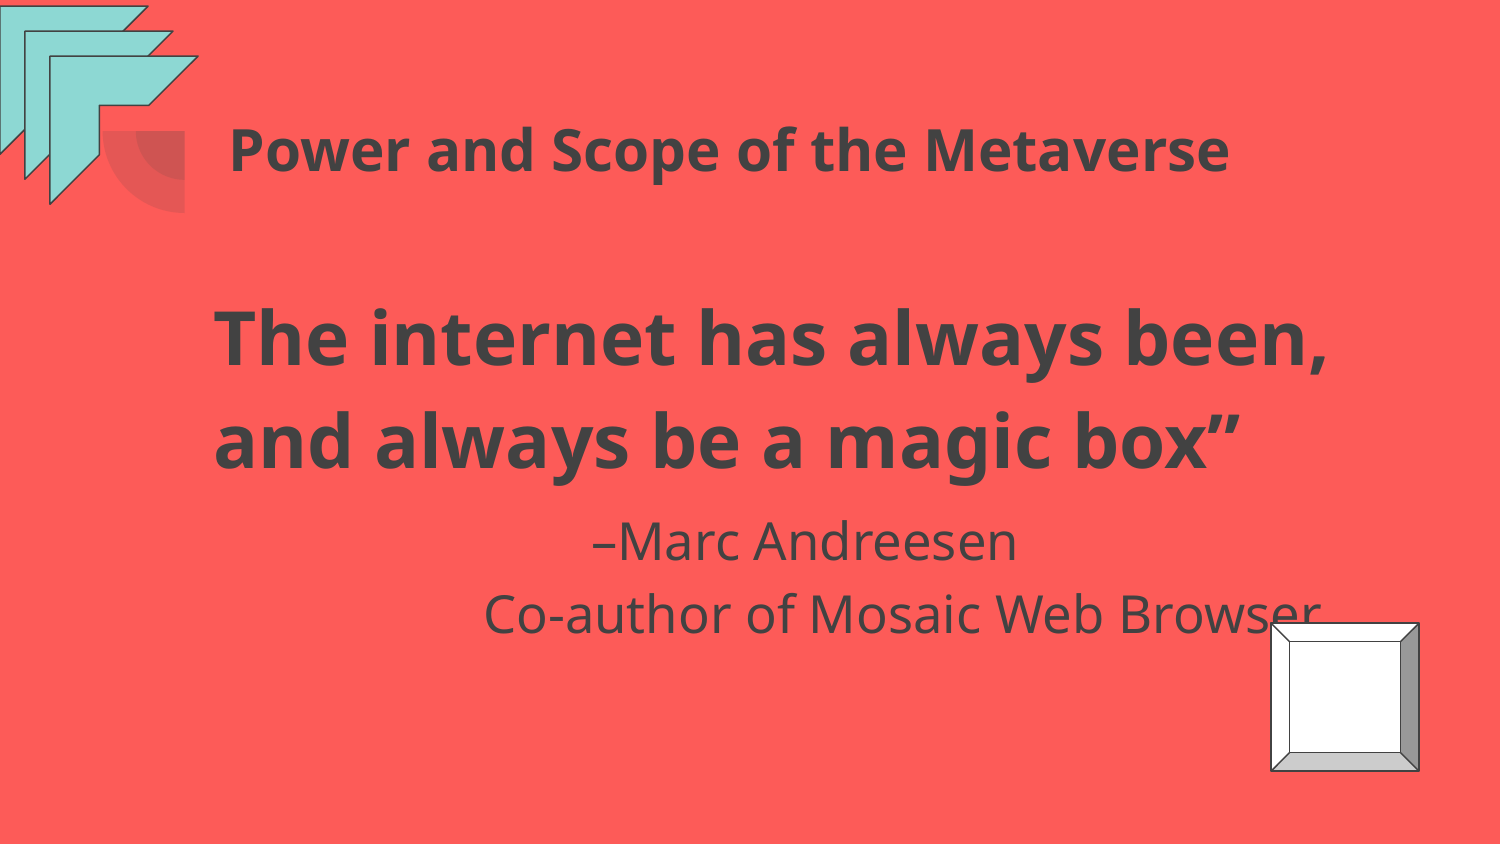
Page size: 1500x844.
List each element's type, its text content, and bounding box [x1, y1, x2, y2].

text_box [49, 56, 199, 205]
text_box [24, 31, 174, 180]
list The internet has always been, and always be a magic box” –Marc Andreesen Co-author of Mosaic Web Browser [198, 262, 1352, 680]
title Power and Scope of the Metaverse [213, 98, 1368, 263]
text_box [0, 6, 149, 155]
text_box [1270, 623, 1420, 772]
